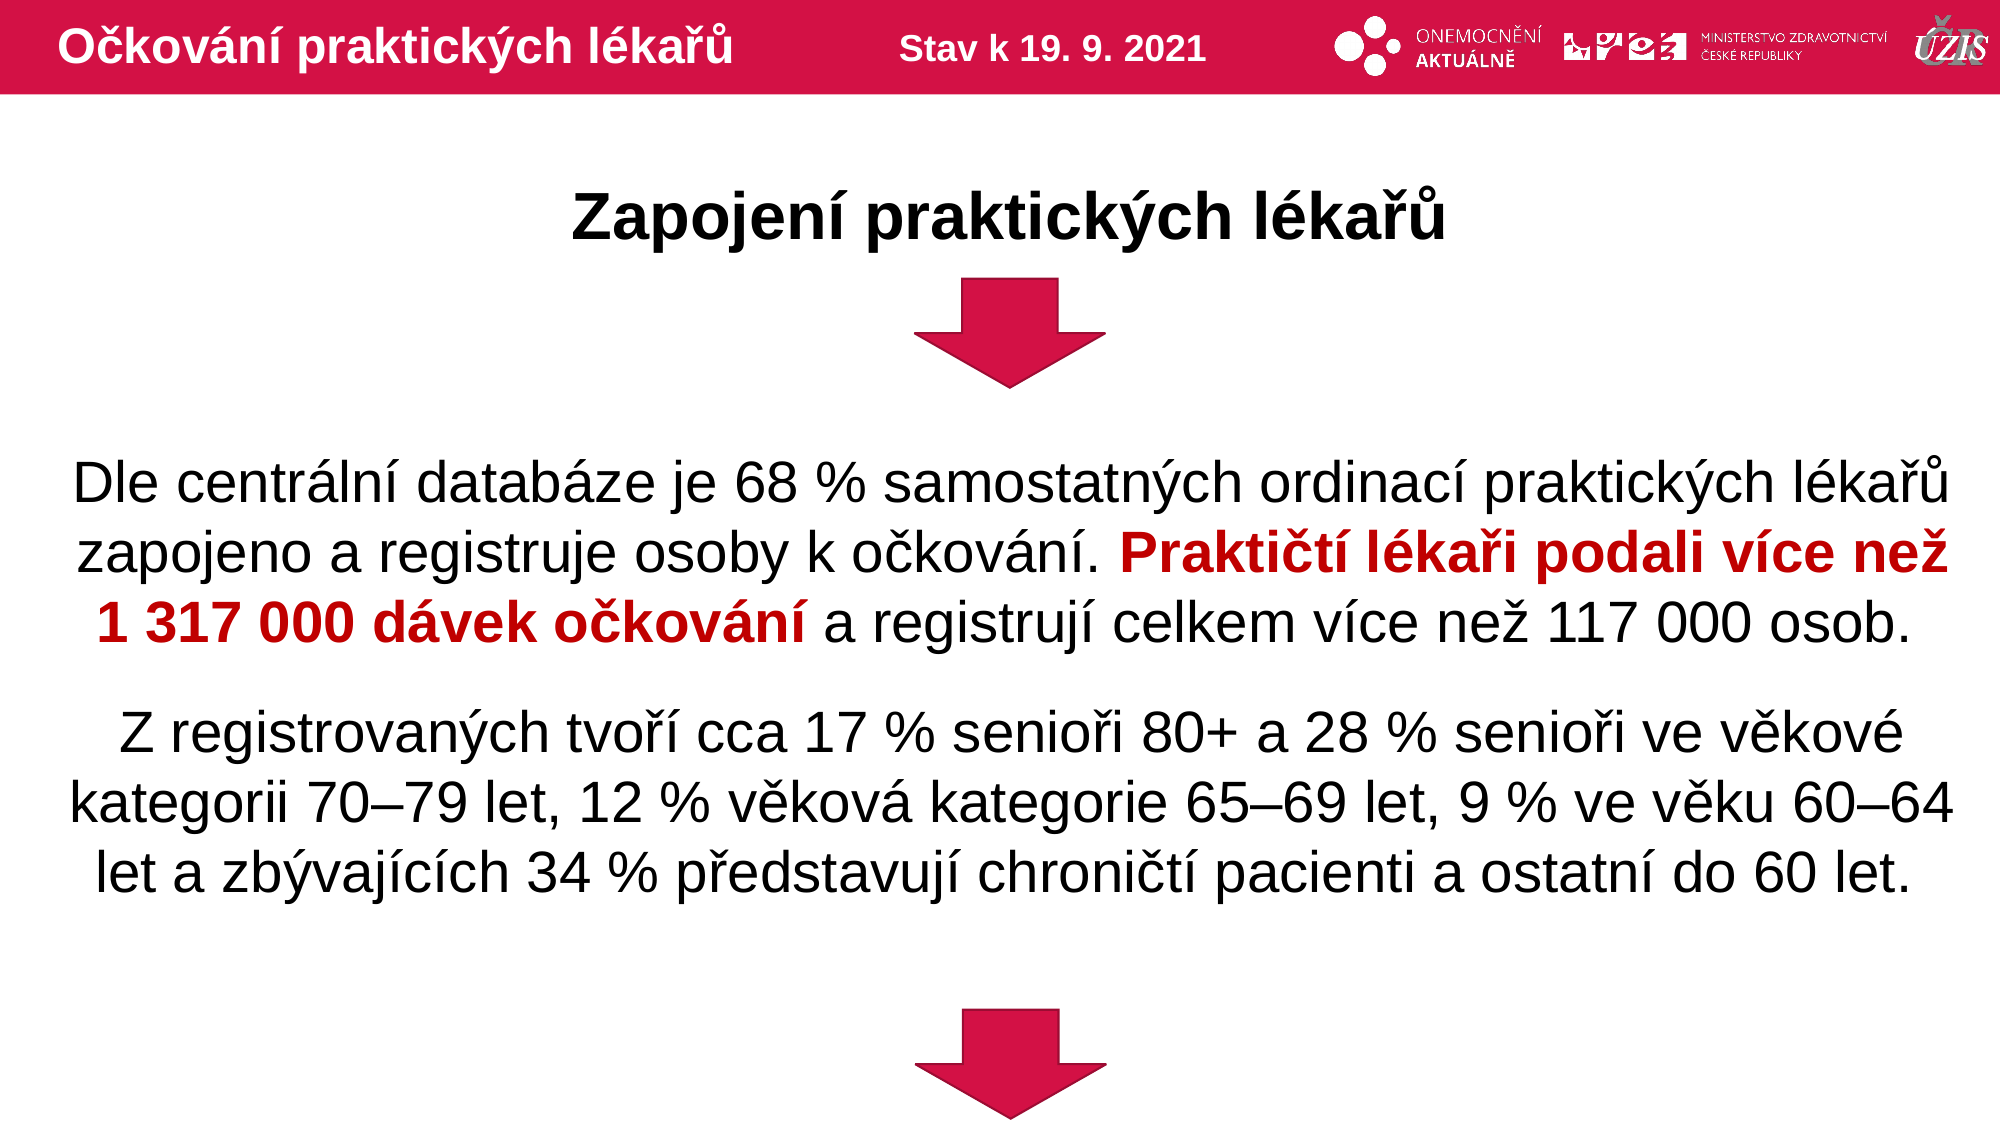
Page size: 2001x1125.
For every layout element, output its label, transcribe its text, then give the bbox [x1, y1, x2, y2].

picture [1915, 15, 1989, 66]
text_box Dle centrální databáze je 68 % samostatných ordinací praktických lékařů zapojeno a registruje osoby k očkování. Praktičtí lékaři podali více než 1 317 000 dávek očkování a registrují celkem více než 117 000 osob. Z registrovaných tvoří cca 17 % senioři 80+ a 28 % senioři ve věkové kategorii 70–79 let, 12 % věková kategorie 65–69 let, 9 % ve věku 60–64 let a zbývajících 34 % představují chroničtí pacienti a ostatní do 60 let. [42, 437, 1985, 912]
text_box [913, 277, 1106, 389]
text_box Zapojení praktických lékařů [92, 165, 1929, 261]
picture [1334, 16, 1542, 76]
text_box Stav k 19. 9. 2021 [884, 16, 1329, 77]
text_box [914, 1008, 1107, 1120]
title Očkování praktických lékařů [42, 0, 1262, 95]
picture [1563, 31, 1888, 60]
